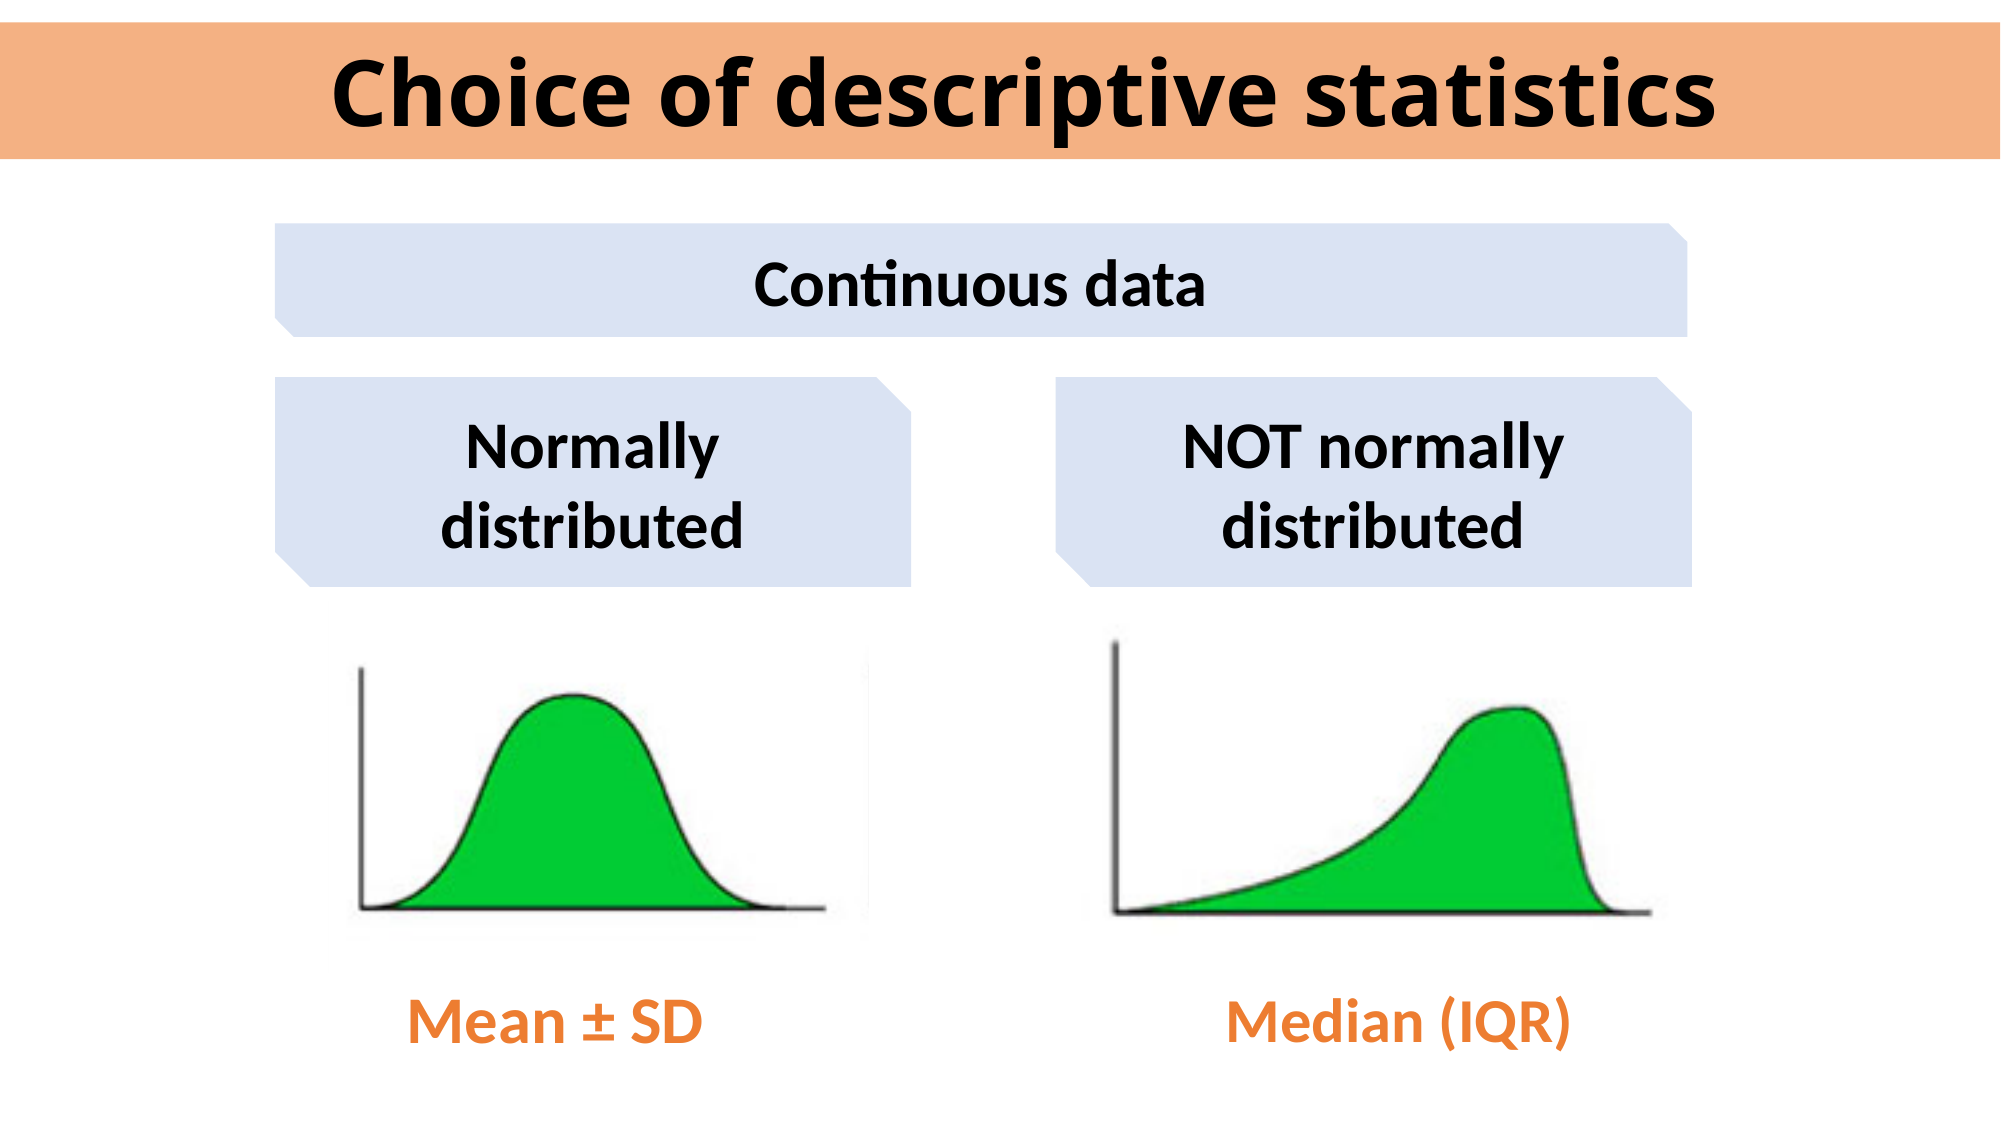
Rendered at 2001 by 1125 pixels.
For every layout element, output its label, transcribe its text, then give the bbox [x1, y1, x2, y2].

picture [1081, 605, 1718, 955]
text_box Median (IQR) [1037, 972, 1762, 1062]
picture [327, 601, 869, 973]
text_box NOT normally distributed [1055, 377, 1692, 587]
text_box Choice of descriptive statistics [314, 27, 1734, 152]
text_box Continuous data [274, 223, 1688, 337]
text_box Normally distributed [275, 377, 912, 587]
text_box Mean ± SD [391, 973, 805, 1065]
